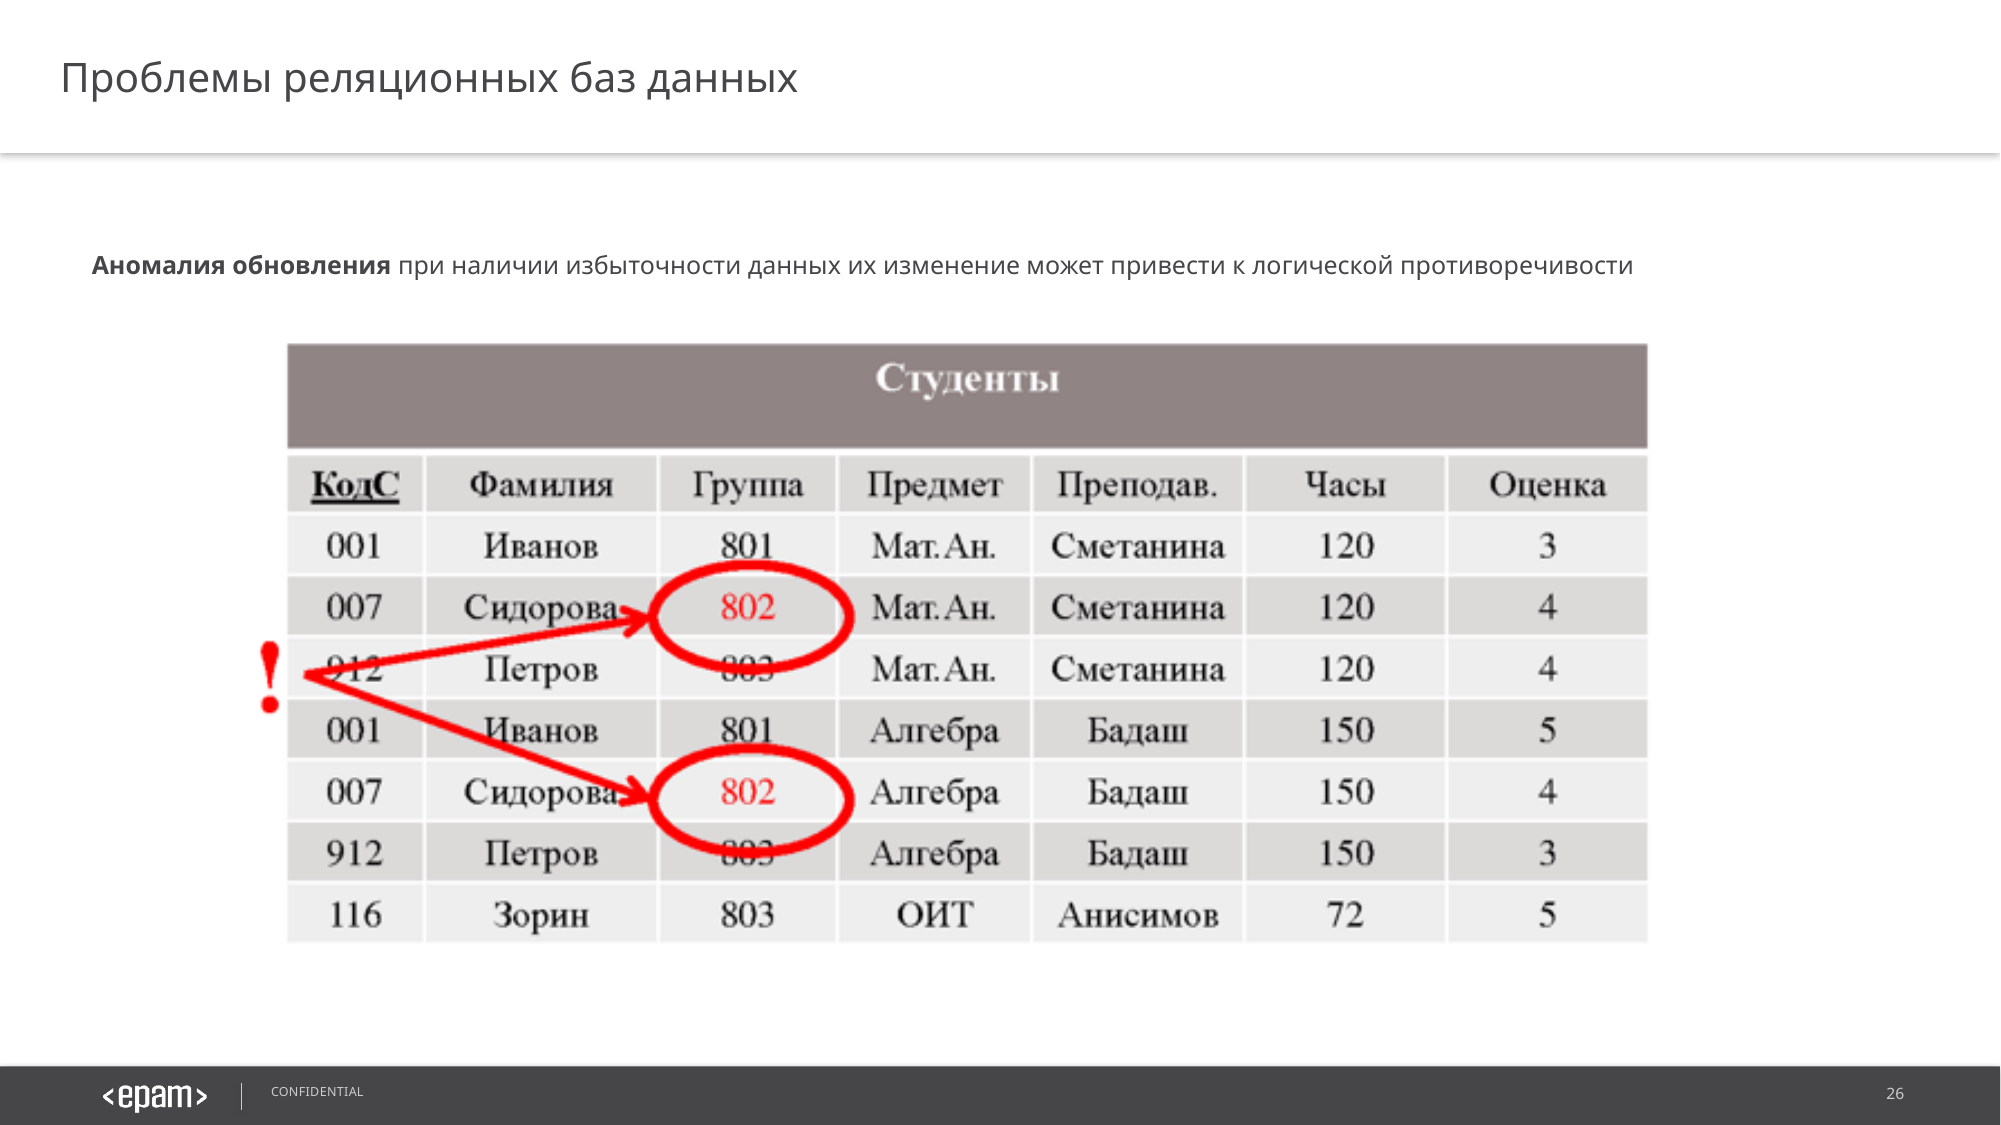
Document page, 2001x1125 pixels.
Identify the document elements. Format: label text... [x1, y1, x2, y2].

list Проблемы реляционных баз данных [0, 0, 2000, 153]
picture [256, 299, 1742, 964]
list Аномалия обновления при наличии избыточности данных их изменение может привести к логической противоречивости [77, 236, 1922, 987]
picture [102, 1085, 207, 1113]
